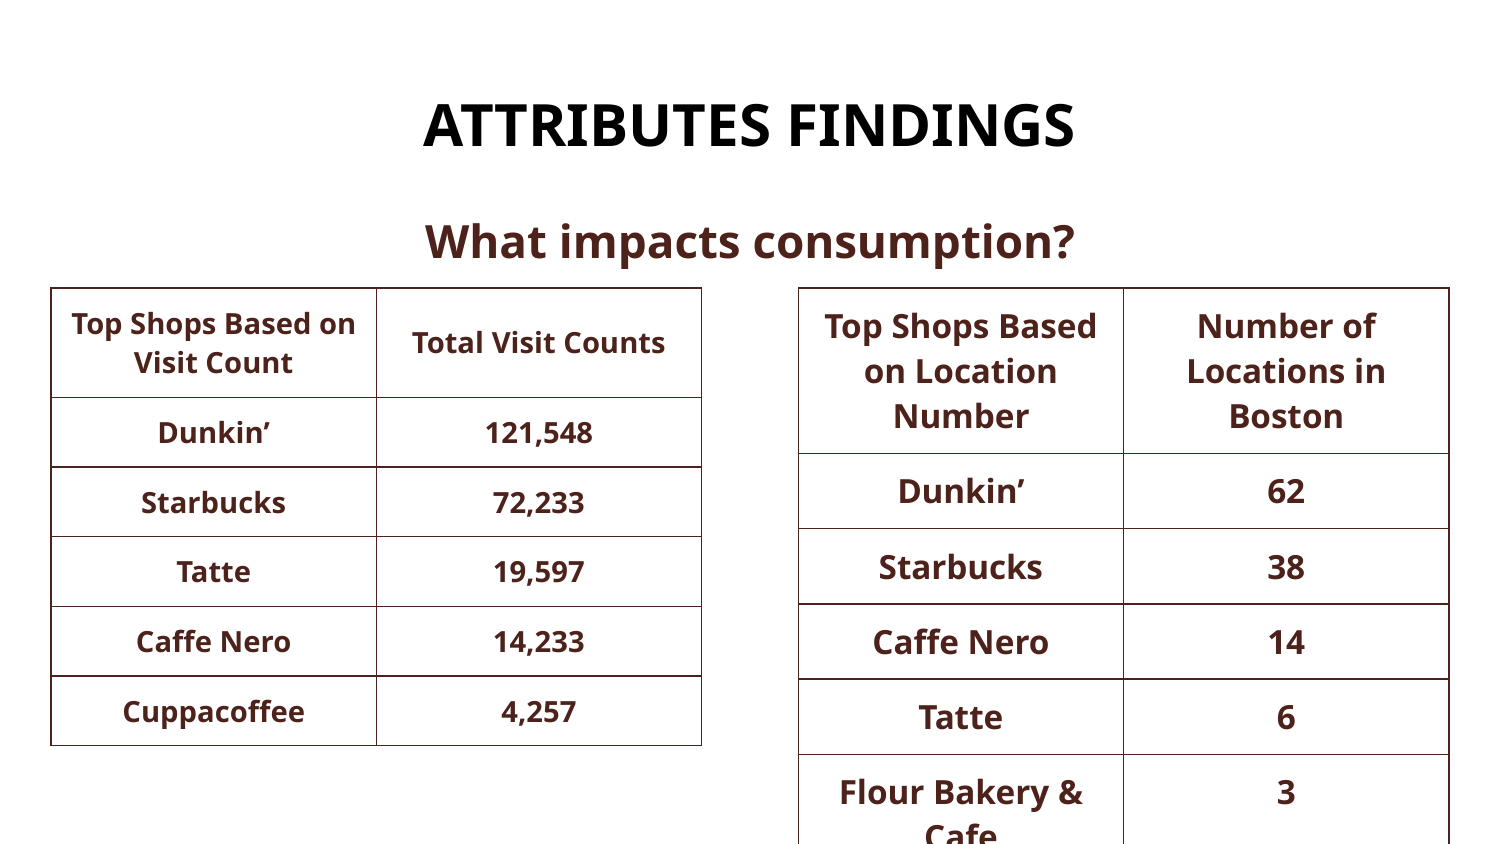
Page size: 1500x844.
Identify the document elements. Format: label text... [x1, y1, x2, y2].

table_cell Caffe Nero [52, 607, 376, 675]
table_header Number of Locations in Boston [1124, 289, 1448, 453]
table_cell 121,548 [377, 398, 701, 466]
list What impacts consumption? [51, 189, 1449, 266]
table_cell Tatte [799, 680, 1123, 754]
title ATTRIBUTES FINDINGS [51, 72, 1449, 167]
table_cell Caffe Nero [799, 605, 1123, 678]
table_cell 14,233 [377, 607, 701, 675]
table_header Top Shops Based on Location Number [799, 289, 1123, 453]
table_cell Flour Bakery & Cafe [799, 755, 1123, 844]
table_cell 4,257 [377, 677, 701, 745]
table_cell Starbucks [799, 529, 1123, 603]
table_cell 38 [1124, 529, 1448, 603]
table_header Total Visit Counts [377, 289, 701, 397]
table_cell Cuppacoffee [52, 677, 376, 745]
table_cell Dunkin’ [799, 454, 1123, 528]
table_cell 3 [1124, 755, 1448, 844]
table_cell 14 [1124, 605, 1448, 678]
table_header Top Shops Based on Visit Count [52, 289, 376, 397]
table_cell 62 [1124, 454, 1448, 528]
table_cell Dunkin’ [52, 398, 376, 466]
table_cell Starbucks [52, 468, 376, 536]
table_cell 6 [1124, 680, 1448, 754]
table_cell 72,233 [377, 468, 701, 536]
table_cell Tatte [52, 537, 376, 606]
table_cell 19,597 [377, 537, 701, 606]
